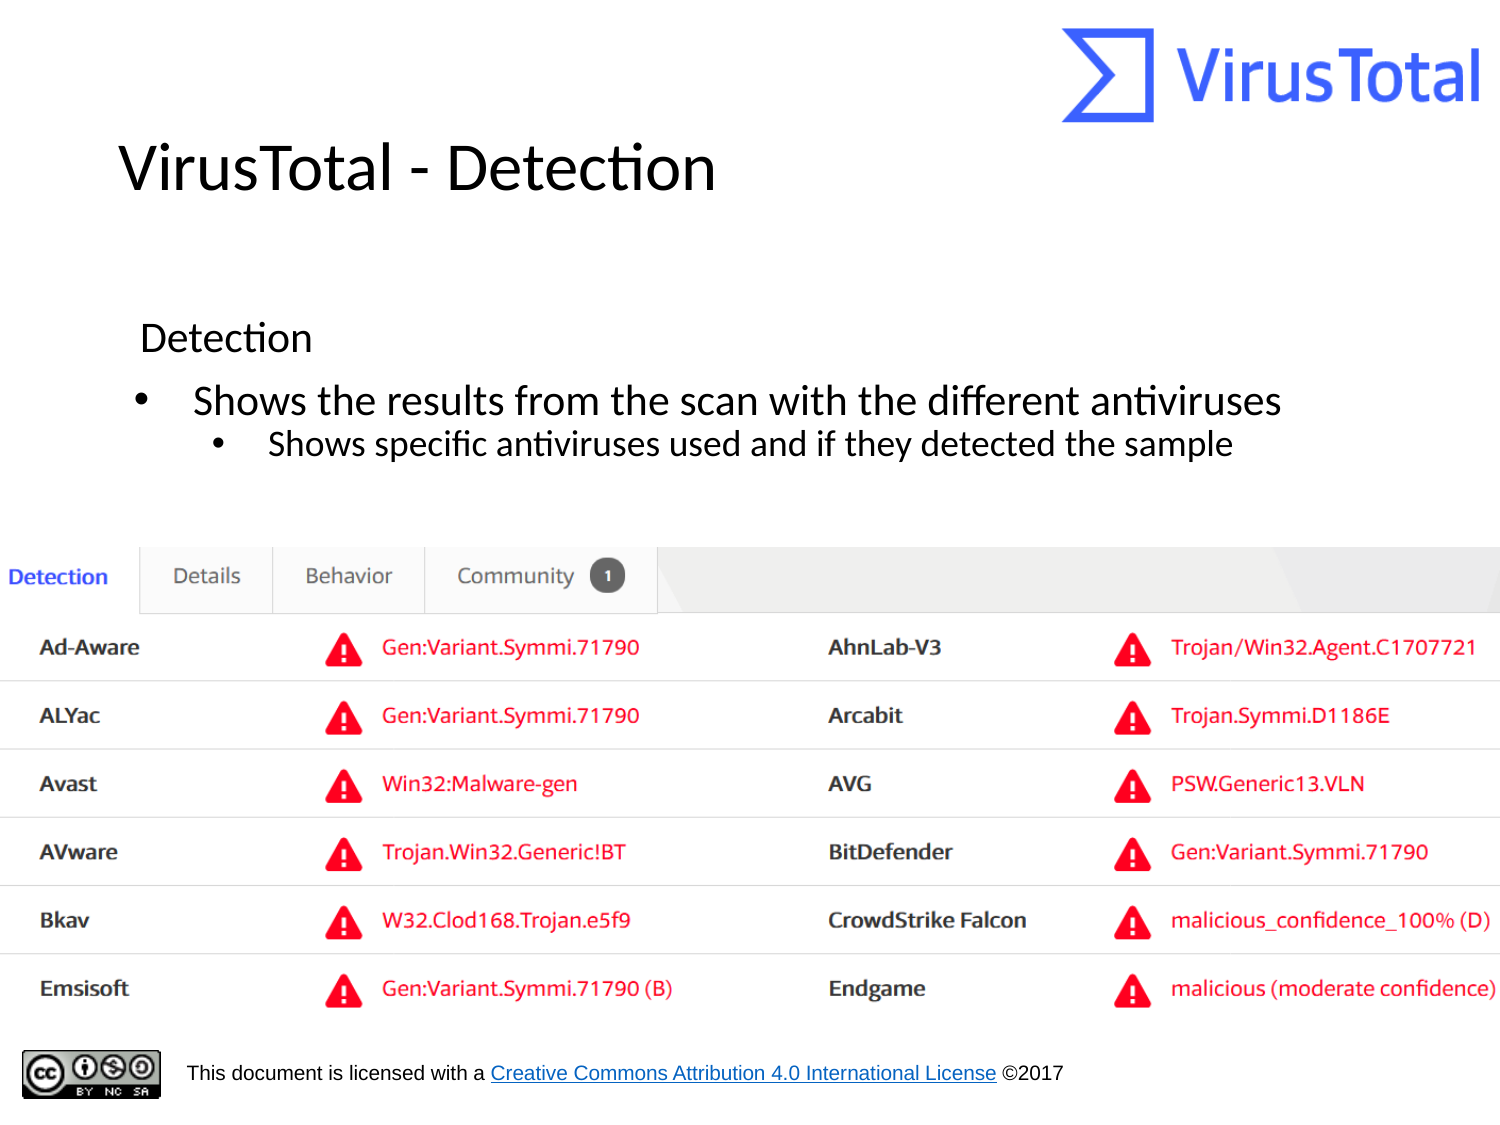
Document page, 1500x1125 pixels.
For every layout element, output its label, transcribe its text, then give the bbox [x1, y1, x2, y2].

picture [1058, 25, 1484, 128]
picture [0, 547, 1500, 1014]
list Detection Shows the results from the scan with the different antiviruses Shows specific antiviruses used and if they detected the sample [103, 299, 1397, 546]
title VirusTotal - Detection [103, 59, 1397, 278]
picture [22, 1050, 161, 1099]
